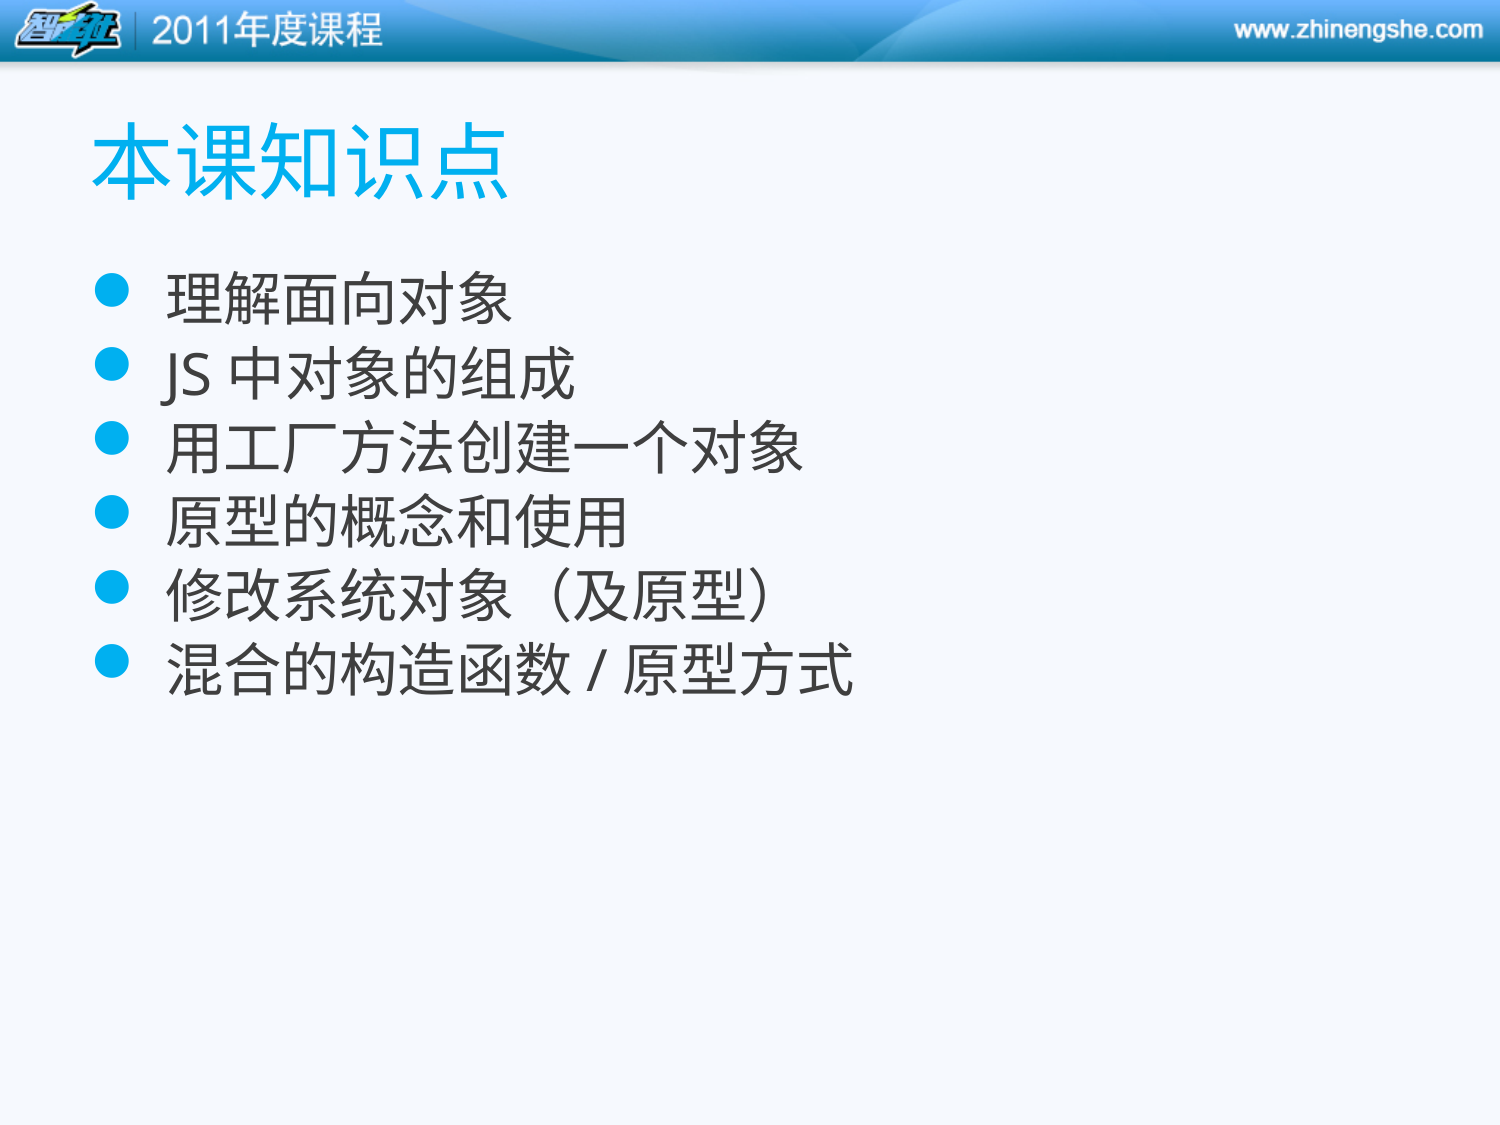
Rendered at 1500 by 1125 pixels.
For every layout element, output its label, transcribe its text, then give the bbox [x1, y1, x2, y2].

list 理解面向对象 JS中对象的组成 用工厂方法创建一个对象 原型的概念和使用 修改系统对象（及原型） 混合的构造函数/原型方式 [75, 262, 1425, 1125]
picture [0, 0, 1500, 1125]
title 本课知识点 [75, 101, 1425, 219]
